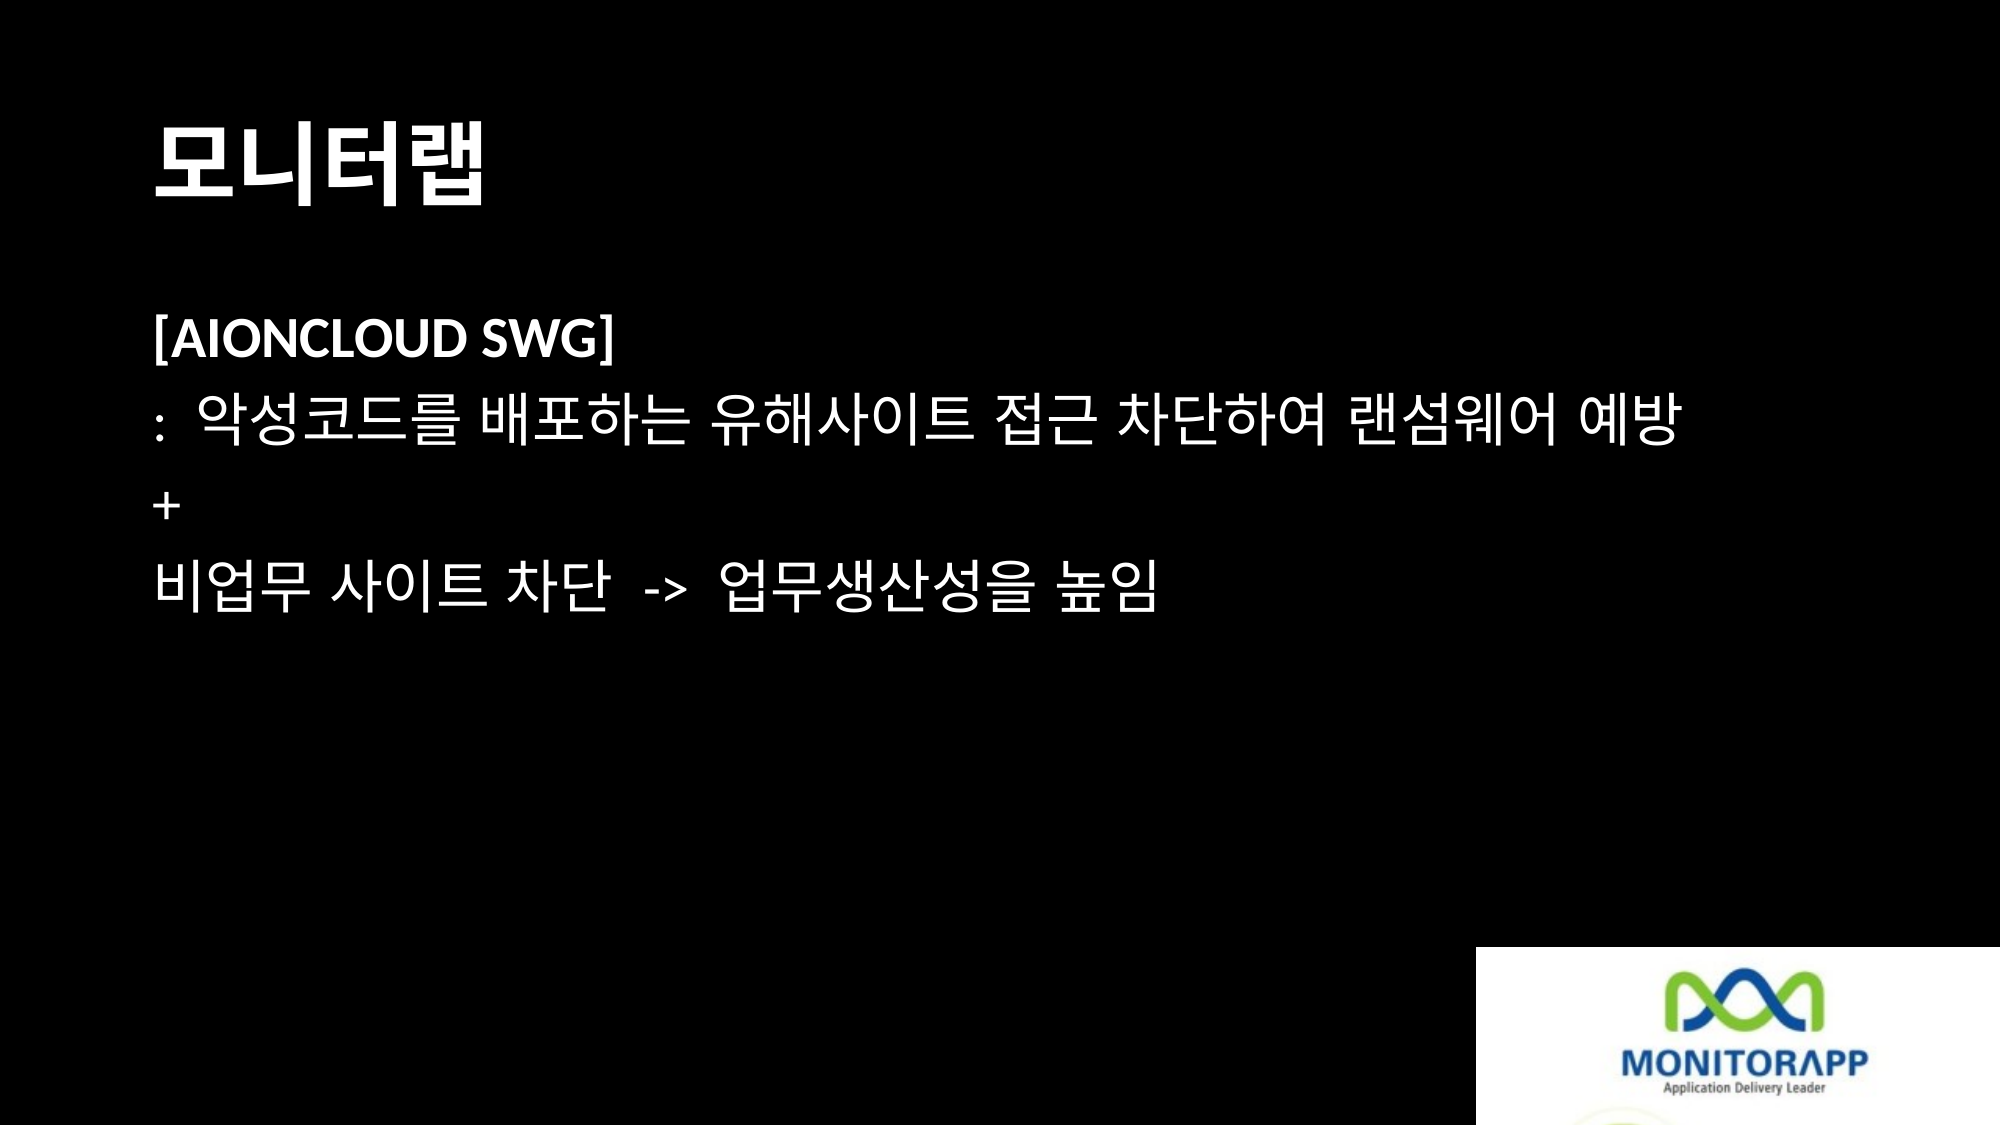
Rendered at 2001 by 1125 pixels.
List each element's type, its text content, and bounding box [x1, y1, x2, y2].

picture [1475, 947, 2000, 1125]
title 모니터랩 [137, 59, 1863, 278]
list [AIONCLOUD SWG] : 악성코드를 배포하는 유해사이트 접근 차단하여 랜섬웨어 예방 + 비업무 사이트 차단 -> 업무생산성을 높임 [137, 299, 1863, 1014]
